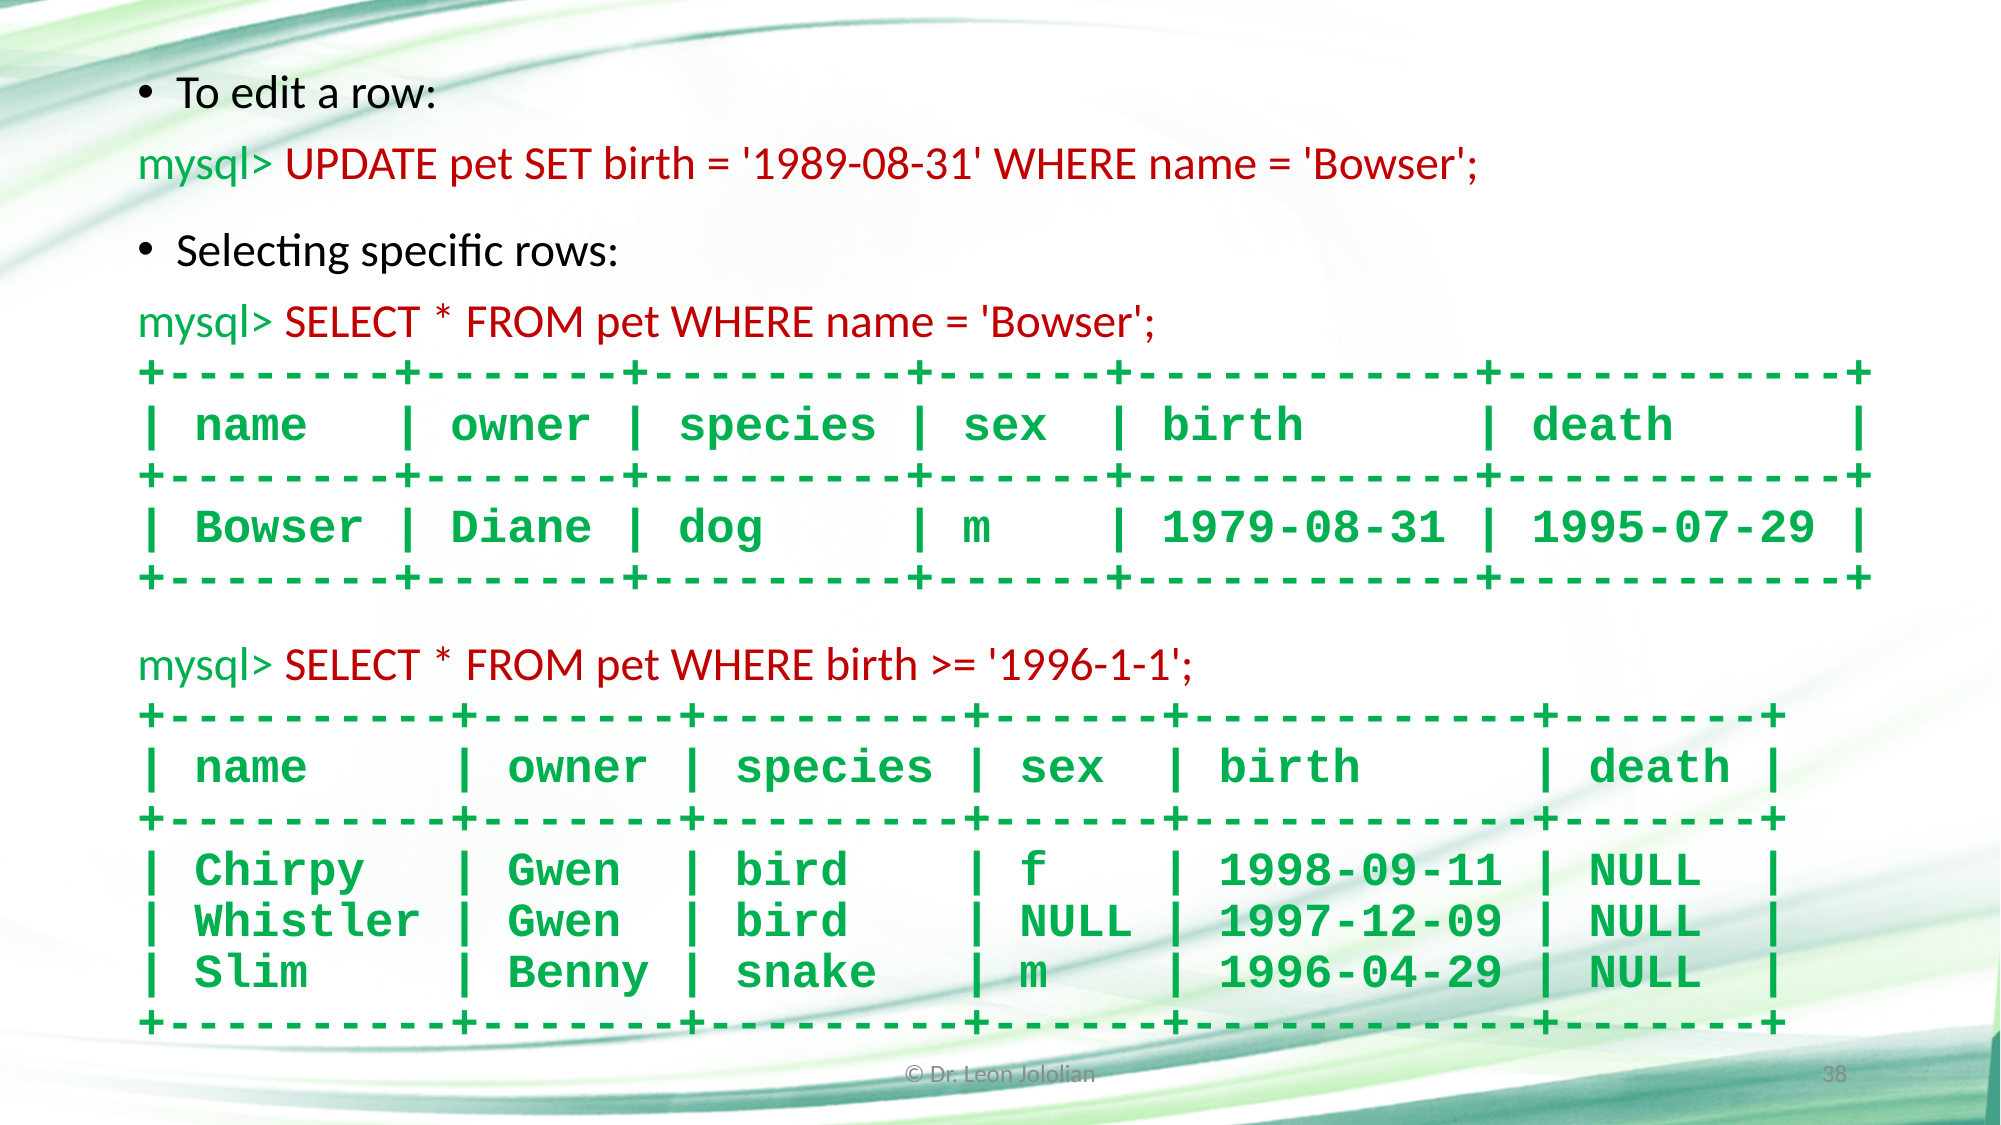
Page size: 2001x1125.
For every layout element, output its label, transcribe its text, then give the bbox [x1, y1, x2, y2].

picture [0, 0, 2001, 1125]
list To edit a row: mysql> UPDATE pet SET birth = '1989-08-31' WHERE name = 'Bowser'; Selecting specific rows: mysql> SELECT * FROM pet WHERE name = 'Bowser'; +--------+-------+---------+------+------------+------------+ | name | owner | species | sex | birth | death | +--------+-------+---------+------+------------+------------+ | Bowser | Diane | dog | m | 1979-08-31 | 1995-07-29 | +--------+-------+---------+------+------------+------------+ mysql> SELECT * FROM pet WHERE birth >= '1996-1-1'; +----------+-------+---------+------+------------+-------+ | name | owner | species | sex | birth | death | +----------+-------+---------+------+------------+-------+ | Chirpy | Gwen | bird | f | 1998-09-11 | NULL | | Whistler | Gwen | bird | NULL | 1997-12-09 | NULL | | Slim | Benny | snake | m | 1996-04-29 | NULL | +----------+-------+---------+------+------------+-------+ [122, 60, 1961, 1069]
slide_number 38 [1412, 1069, 1863, 1103]
footer © Dr. Leon Jololian [662, 1069, 1338, 1103]
